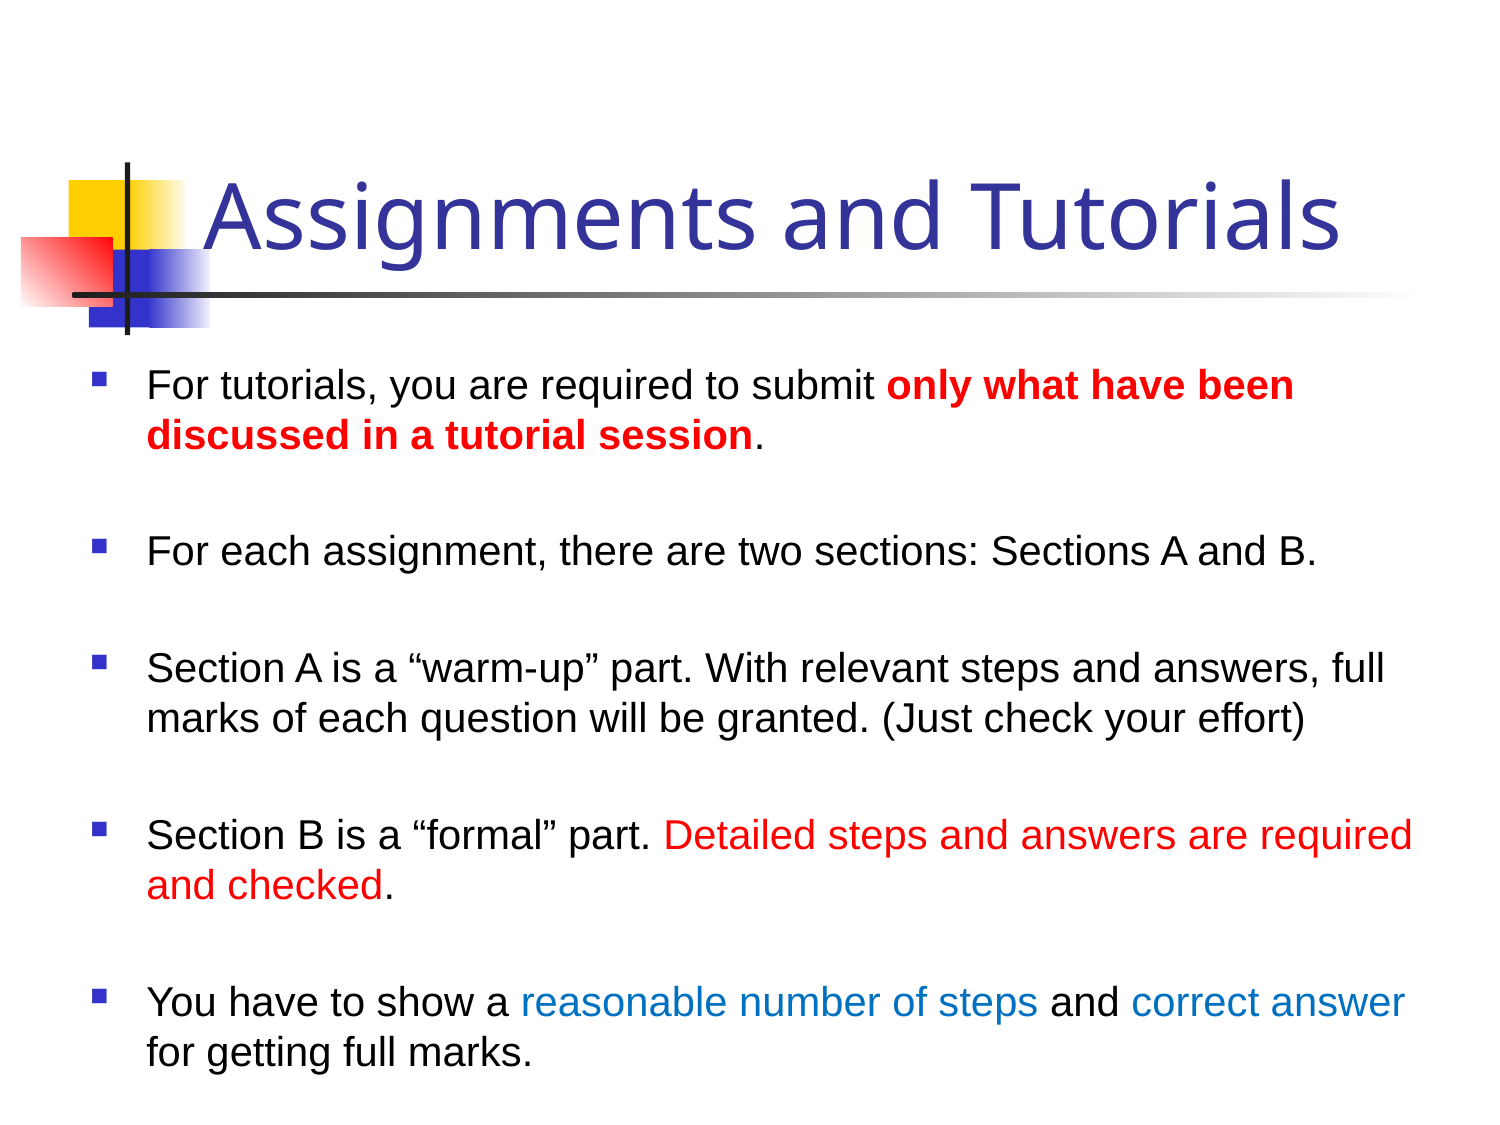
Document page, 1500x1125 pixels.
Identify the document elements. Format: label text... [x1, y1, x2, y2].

title Assignments and Tutorials [188, 35, 1468, 275]
list For tutorials, you are required to submit only what have been discussed in a tutorial session. For each assignment, there are two sections: Sections A and B. Section A is a “warm-up” part. With relevant steps and answers, full marks of each question will be granted. (Just check your effort) Section B is a “formal” part. Detailed steps and answers are required and checked. You have to show a reasonable number of steps and correct answer for getting full marks. [75, 350, 1468, 1025]
